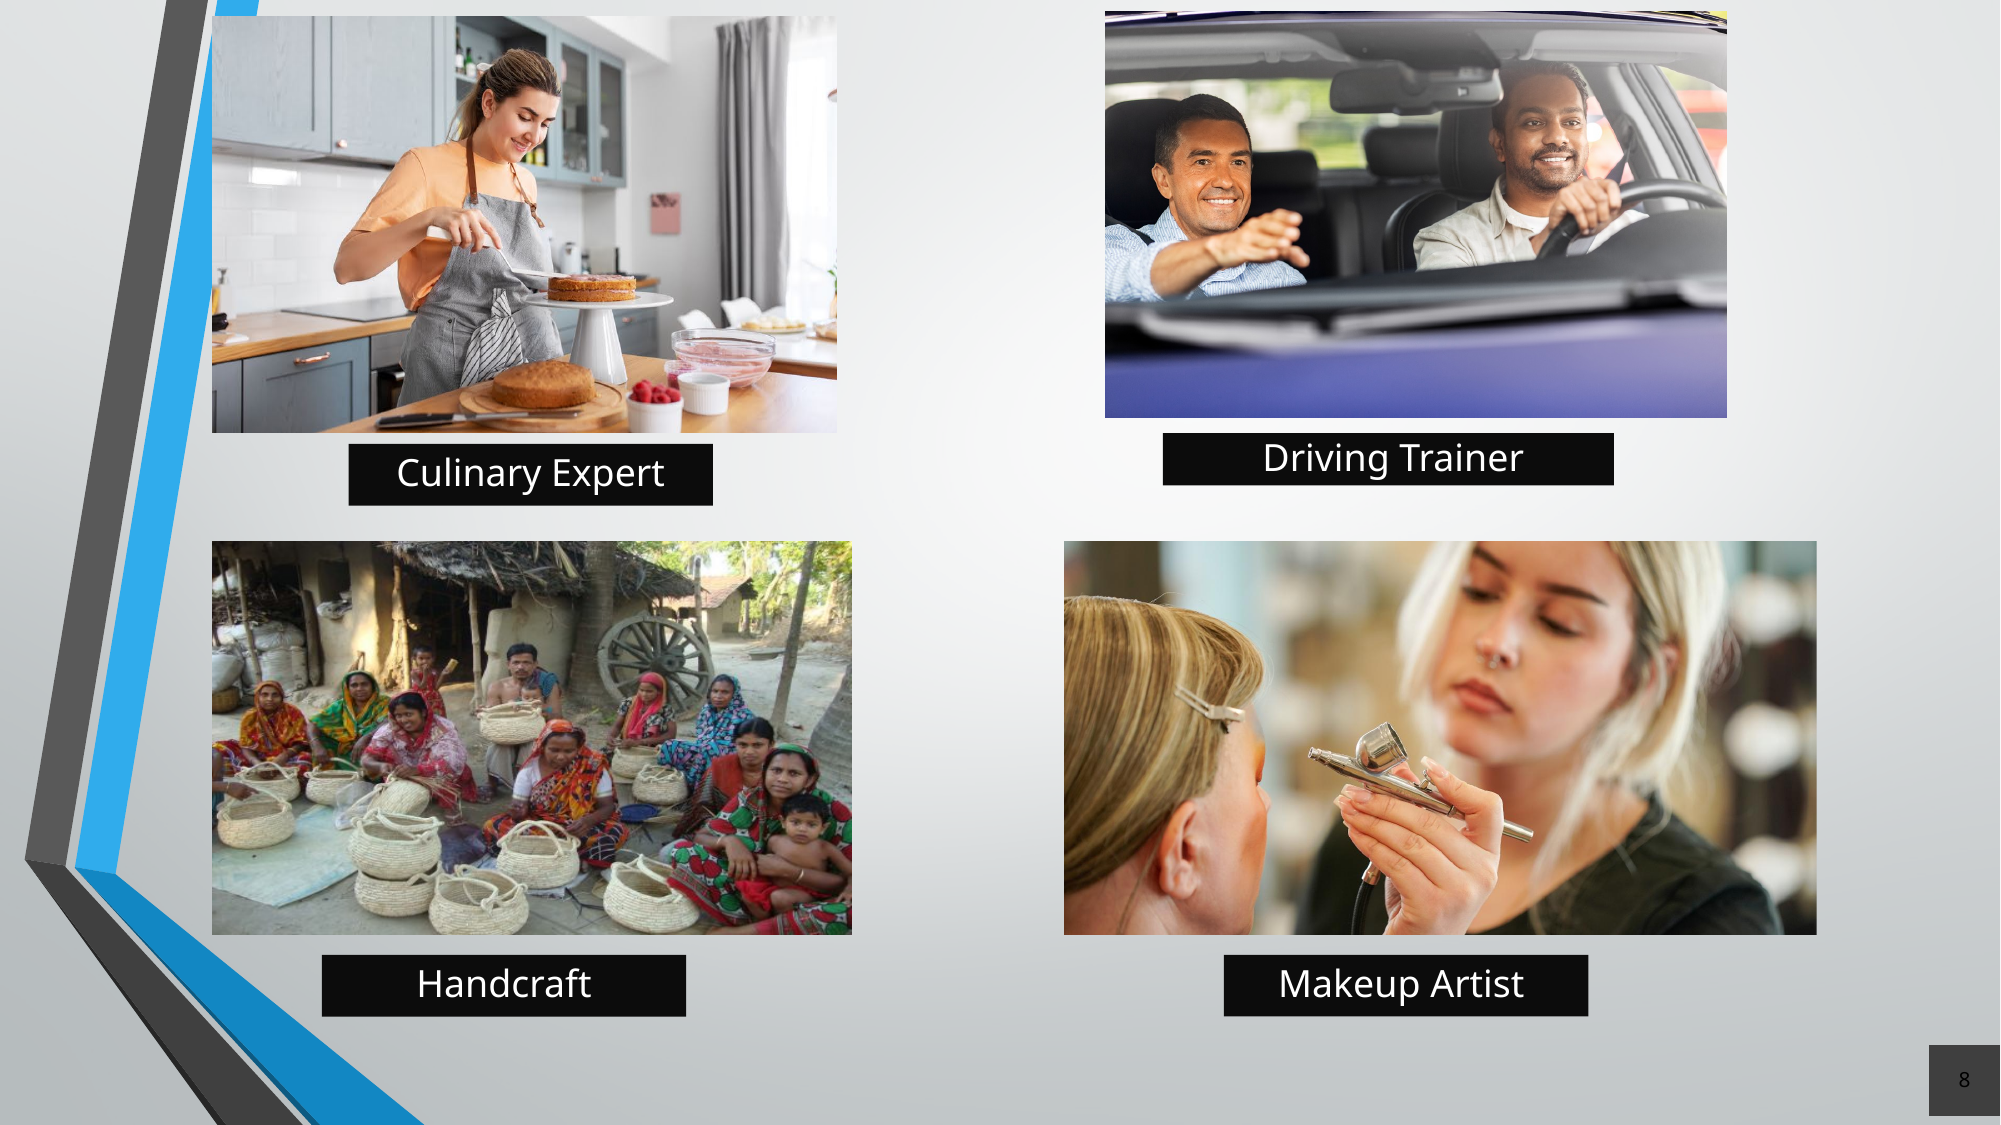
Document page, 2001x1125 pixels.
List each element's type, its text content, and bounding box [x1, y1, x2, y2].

text_box Culinary Expert [348, 443, 713, 506]
picture [211, 16, 838, 434]
list Makeup Artist [1223, 954, 1589, 1017]
text_box Driving Trainer [1162, 433, 1614, 486]
picture [1063, 541, 1817, 935]
slide_number 8 [1929, 1045, 2000, 1116]
text_box Handcraft [321, 954, 687, 1017]
picture [1105, 11, 1727, 418]
picture [211, 541, 852, 935]
